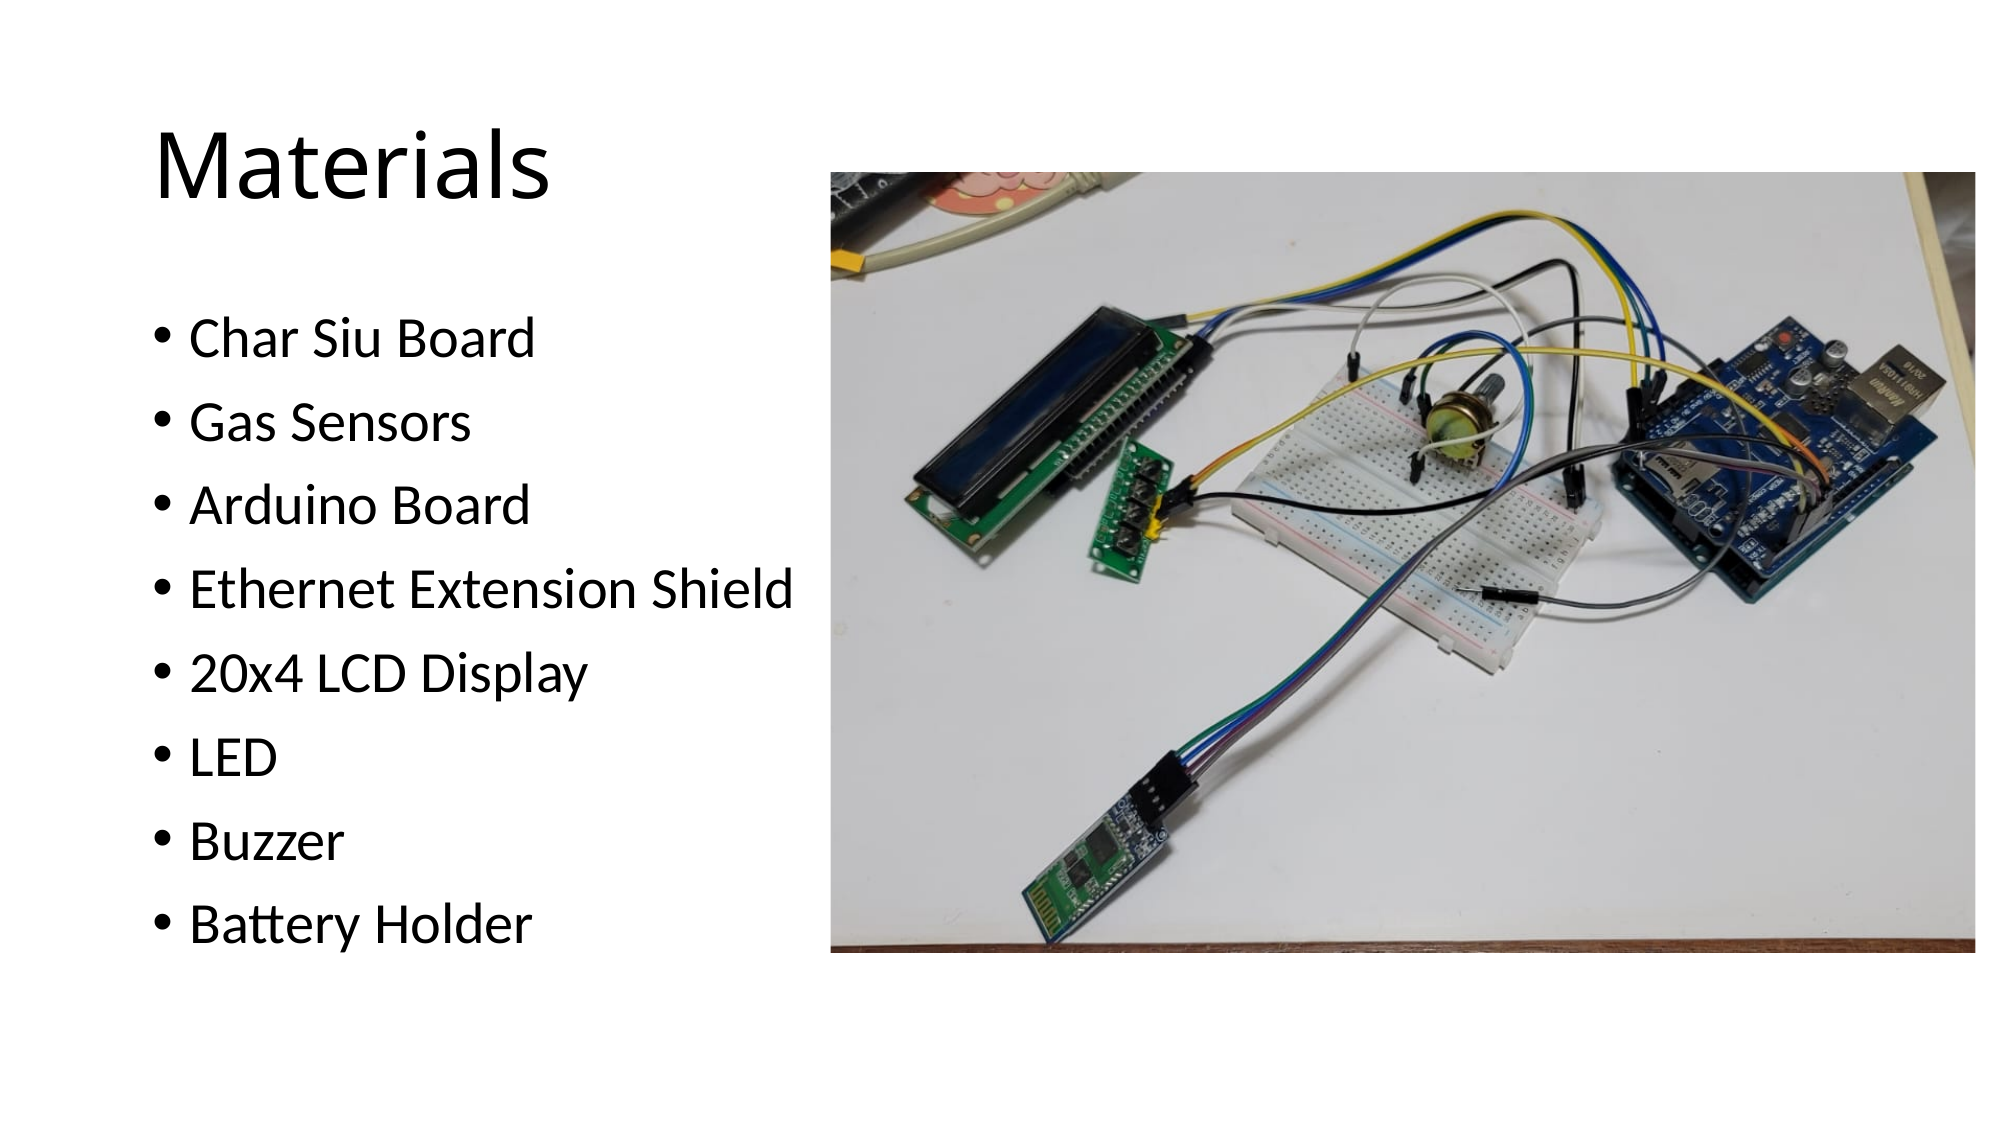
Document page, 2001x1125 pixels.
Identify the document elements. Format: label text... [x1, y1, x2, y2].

picture [830, 172, 1976, 953]
list Char Siu Board Gas Sensors Arduino Board Ethernet Extension Shield 20x4 LCD Display LED Buzzer Battery Holder [137, 299, 1863, 1014]
title Materials [137, 59, 1863, 278]
